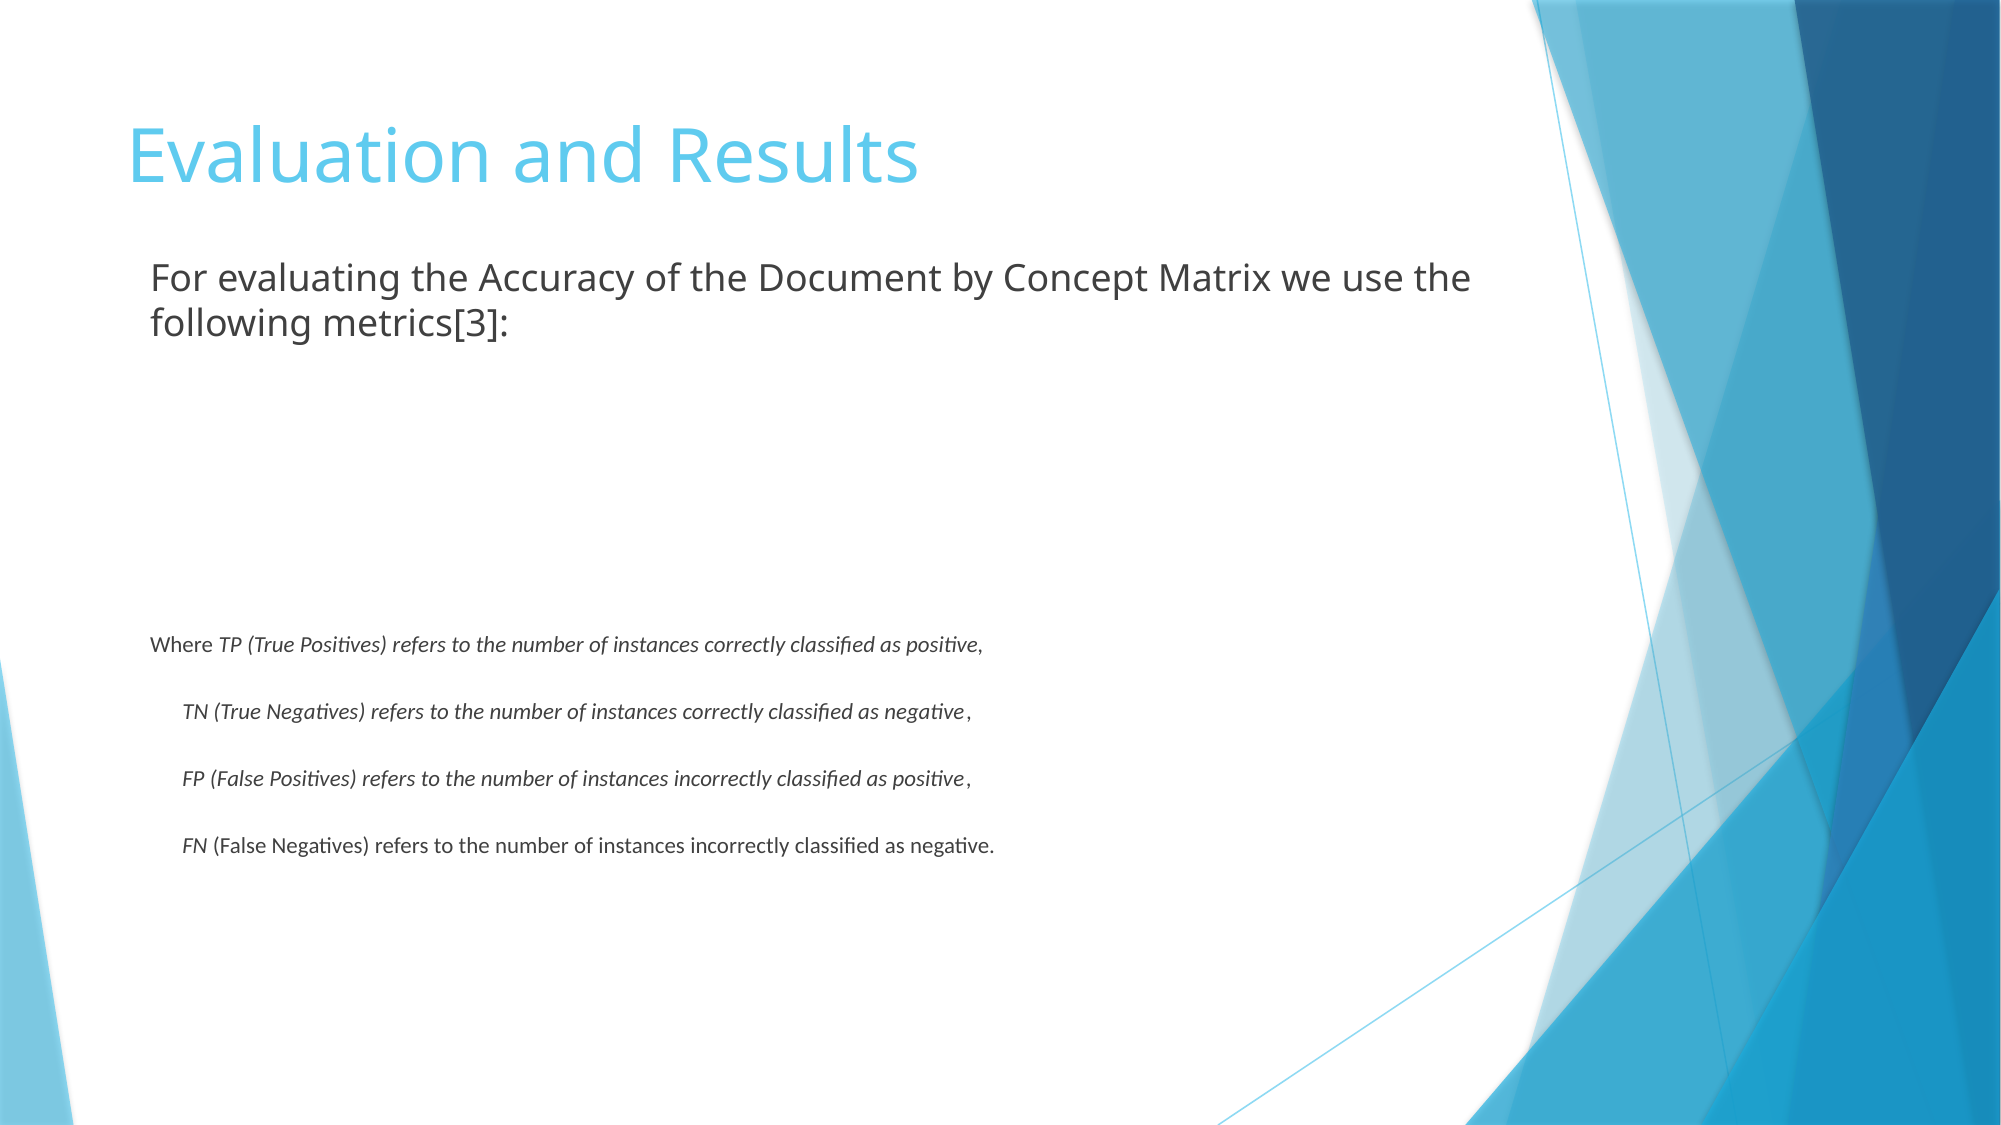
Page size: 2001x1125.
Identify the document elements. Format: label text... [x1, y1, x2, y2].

title Evaluation and Results [111, 99, 1522, 317]
